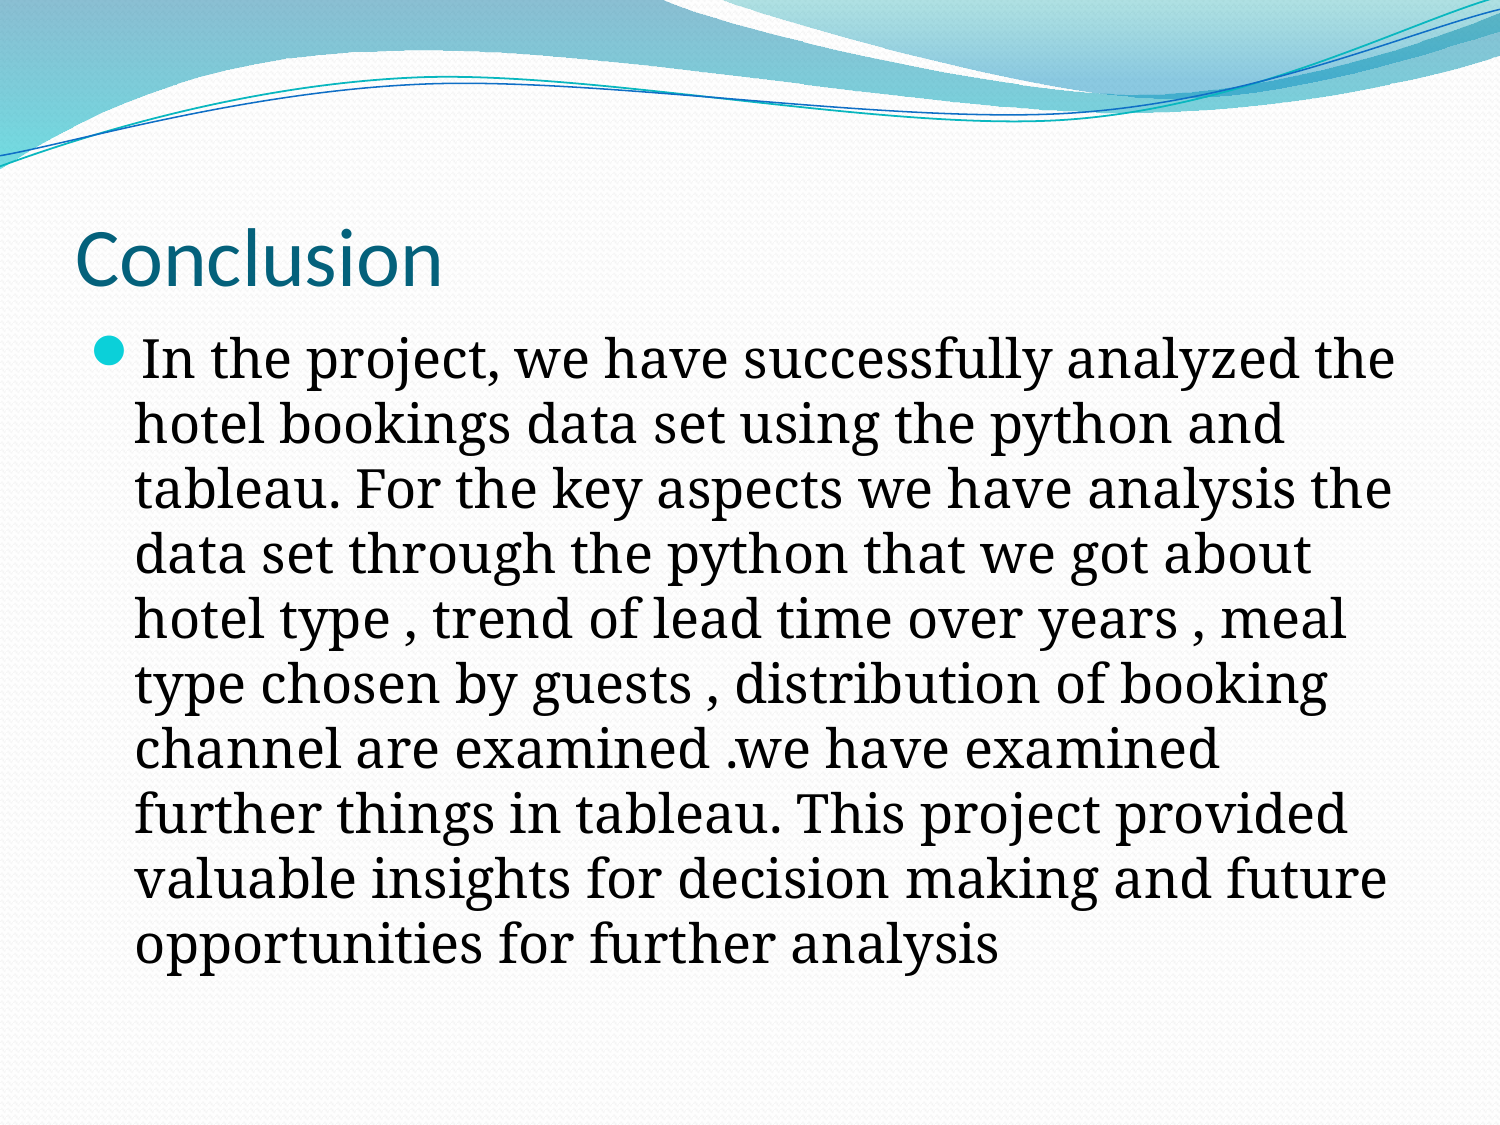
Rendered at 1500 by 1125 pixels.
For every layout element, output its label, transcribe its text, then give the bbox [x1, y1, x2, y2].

title Conclusion [75, 115, 1425, 303]
list In the project, we have successfully analyzed the hotel bookings data set using the python and tableau. For the key aspects we have analysis the data set through the python that we got about hotel type , trend of lead time over years , meal type chosen by guests , distribution of booking channel are examined .we have examined further things in tableau. This project provided valuable insights for decision making and future opportunities for further analysis [75, 317, 1425, 1038]
